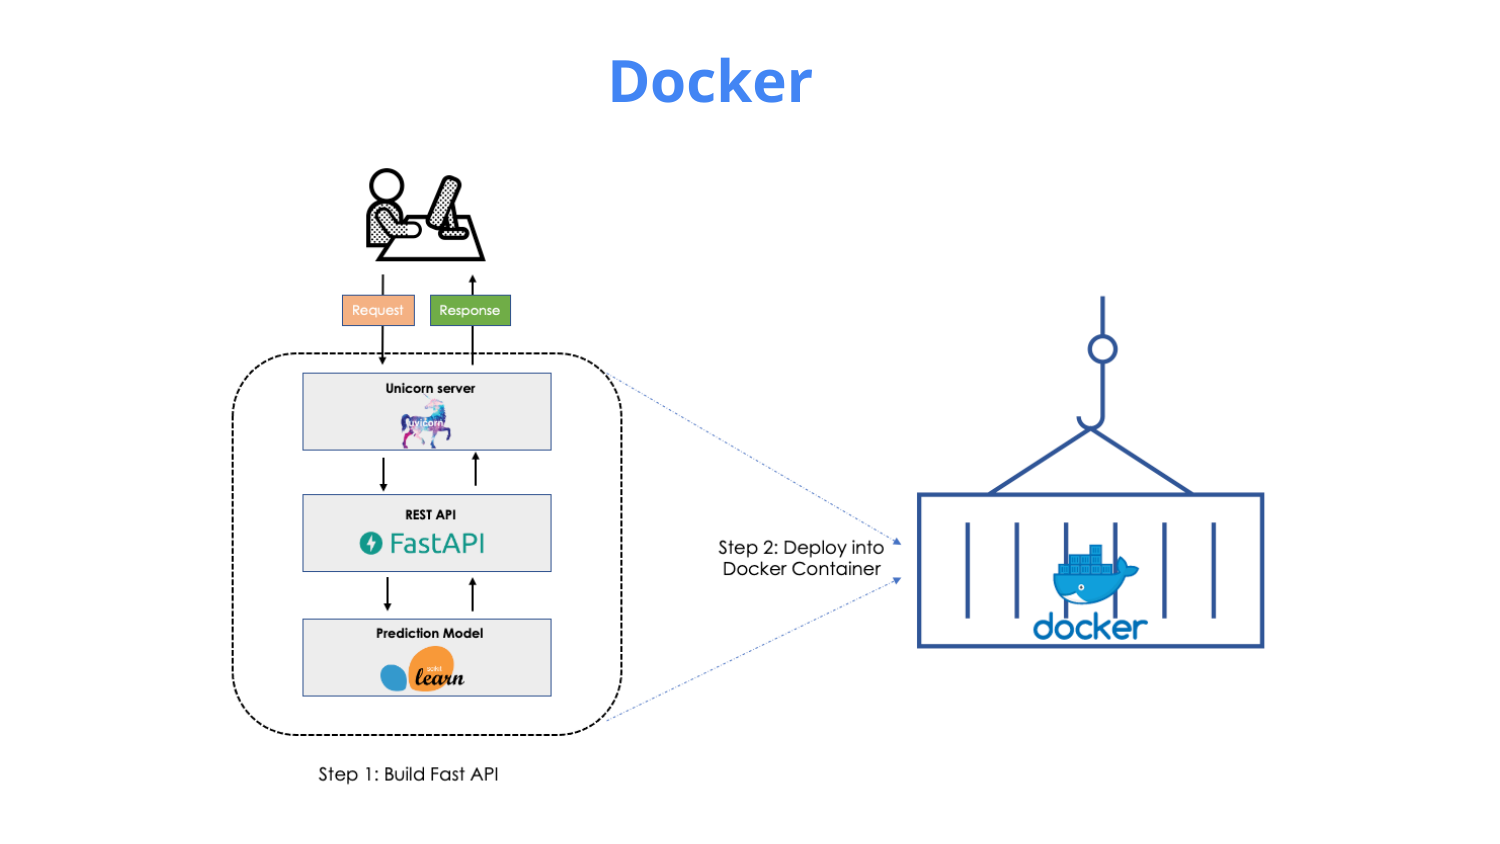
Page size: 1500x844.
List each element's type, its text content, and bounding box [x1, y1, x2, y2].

title Docker [11, 5, 1409, 130]
picture [181, 152, 1319, 819]
